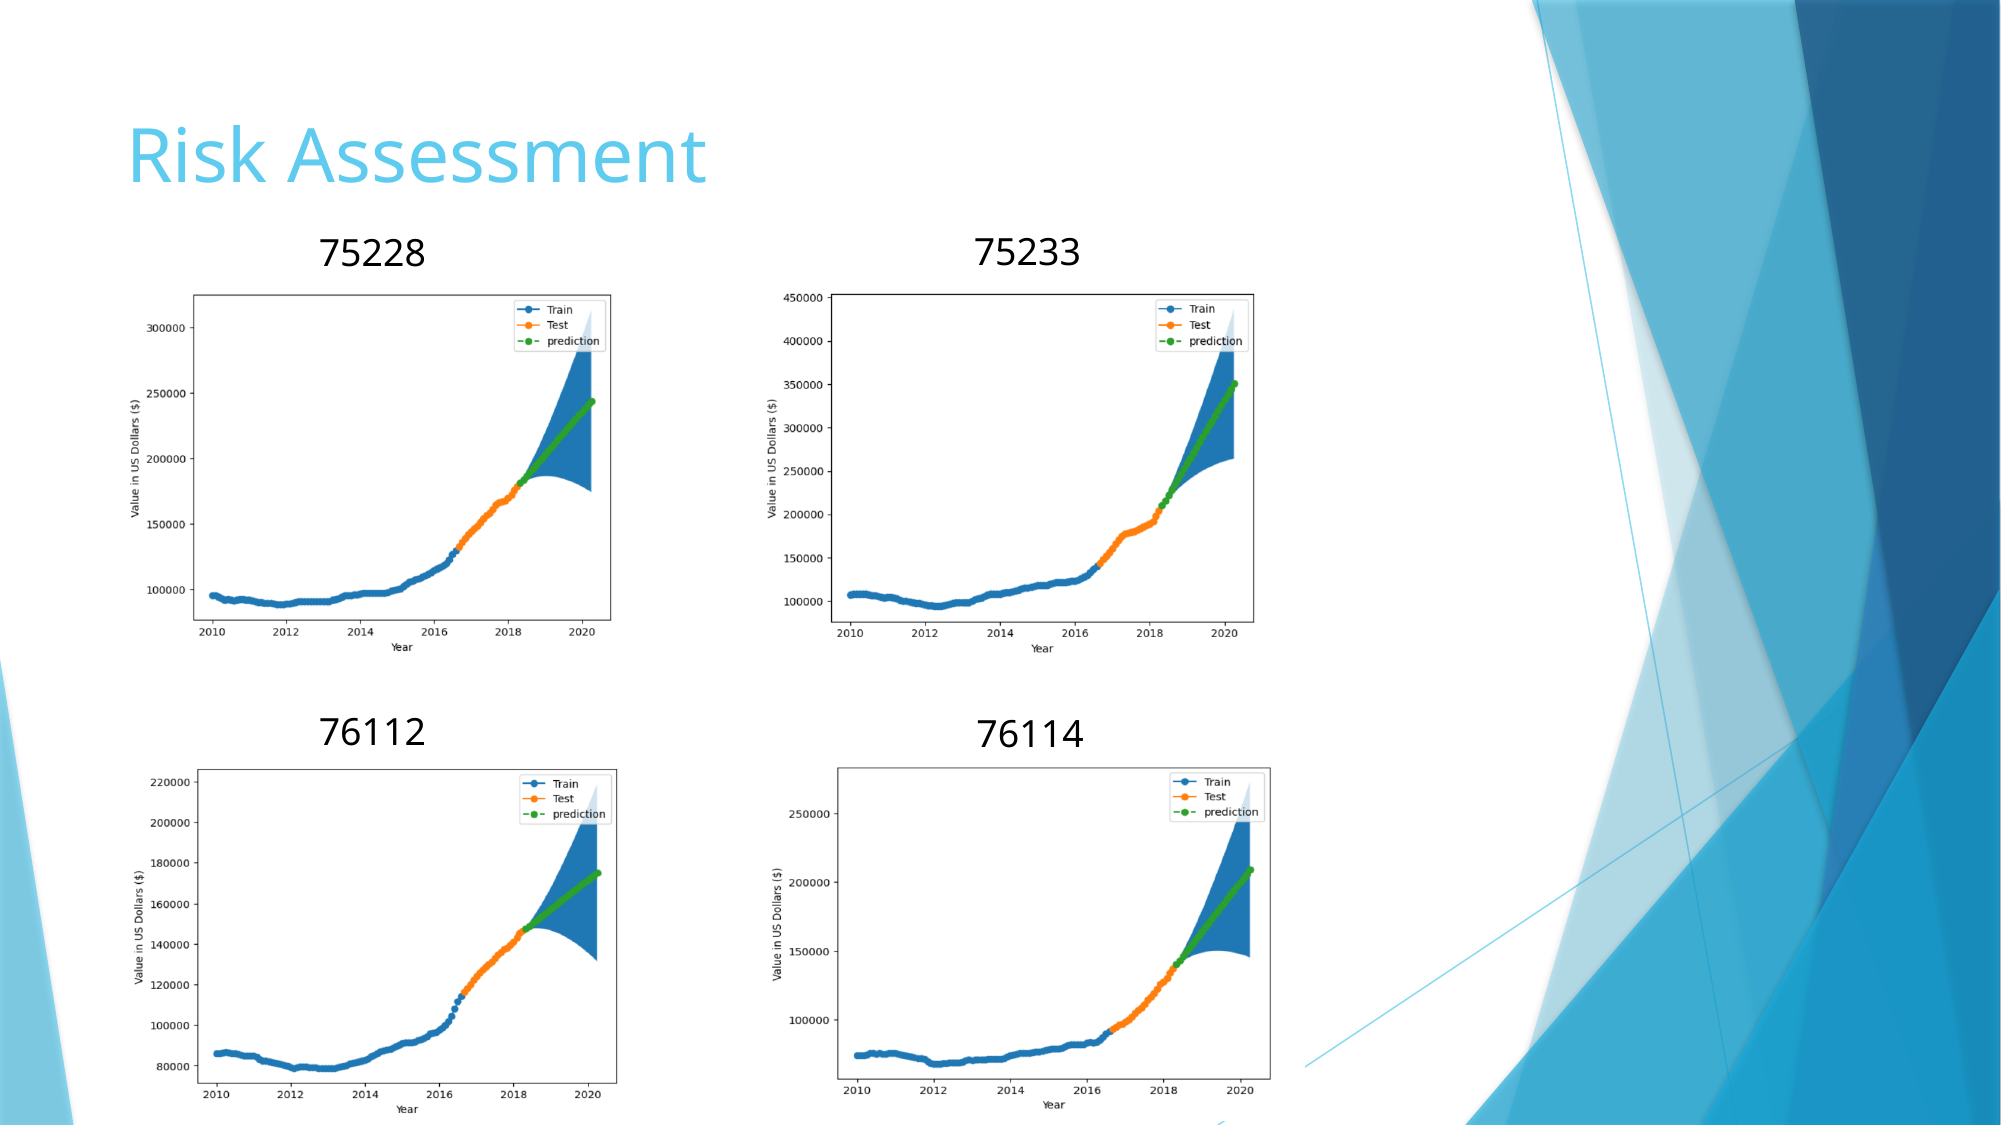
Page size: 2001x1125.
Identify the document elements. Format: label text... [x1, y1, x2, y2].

text_box 76112 [211, 700, 534, 759]
picture [754, 280, 1306, 665]
text_box 76114 [868, 702, 1192, 754]
picture [758, 755, 1306, 1122]
text_box 75233 [866, 220, 1189, 279]
picture [116, 281, 643, 665]
text_box 75228 [211, 221, 534, 280]
picture [122, 759, 643, 1125]
title Risk Assessment [111, 99, 1522, 317]
